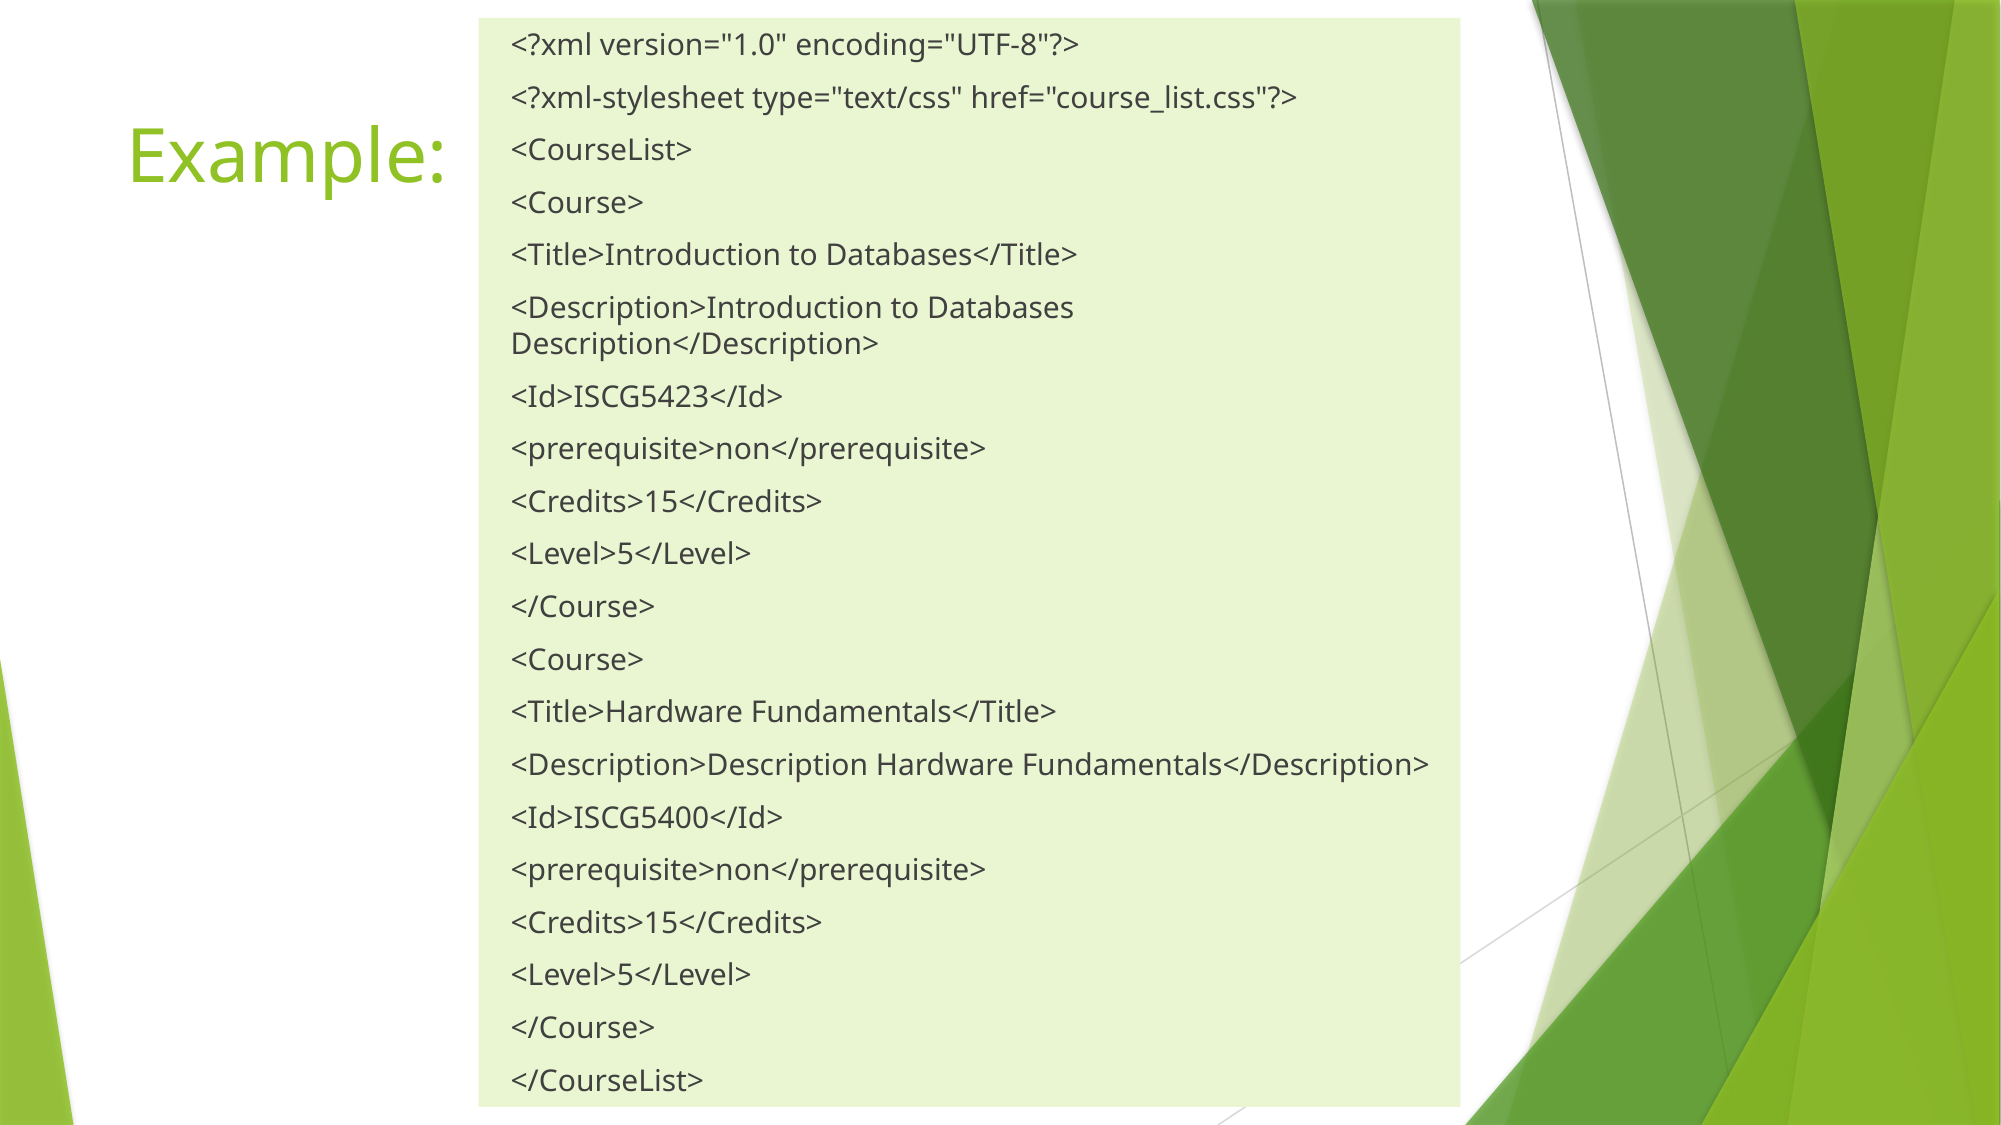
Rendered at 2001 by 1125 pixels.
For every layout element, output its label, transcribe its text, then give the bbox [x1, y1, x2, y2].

list <?xml version="1.0" encoding="UTF-8"?> <?xml-stylesheet type="text/css" href="course_list.css"?> <CourseList> <Course> <Title>Introduction to Databases</Title> <Description>Introduction to Databases Description</Description> <Id>ISCG5423</Id> <prerequisite>non</prerequisite> <Credits>15</Credits> <Level>5</Level> </Course> <Course> <Title>Hardware Fundamentals</Title> <Description>Description Hardware Fundamentals</Description> <Id>ISCG5400</Id> <prerequisite>non</prerequisite> <Credits>15</Credits> <Level>5</Level> </Course> </CourseList> [478, 17, 1461, 99]
list <?xml version="1.0" encoding="UTF-8"?> <?xml-stylesheet type="text/css" href="course_list.css"?> <CourseList> <Course> <Title>Introduction to Databases</Title> <Description>Introduction to Databases Description</Description> <Id>ISCG5423</Id> <prerequisite>non</prerequisite> <Credits>15</Credits> <Level>5</Level> </Course> <Course> <Title>Hardware Fundamentals</Title> <Description>Description Hardware Fundamentals</Description> <Id>ISCG5400</Id> <prerequisite>non</prerequisite> <Credits>15</Credits> <Level>5</Level> </Course> </CourseList> [478, 317, 1461, 1107]
title Example: [111, 99, 1522, 317]
